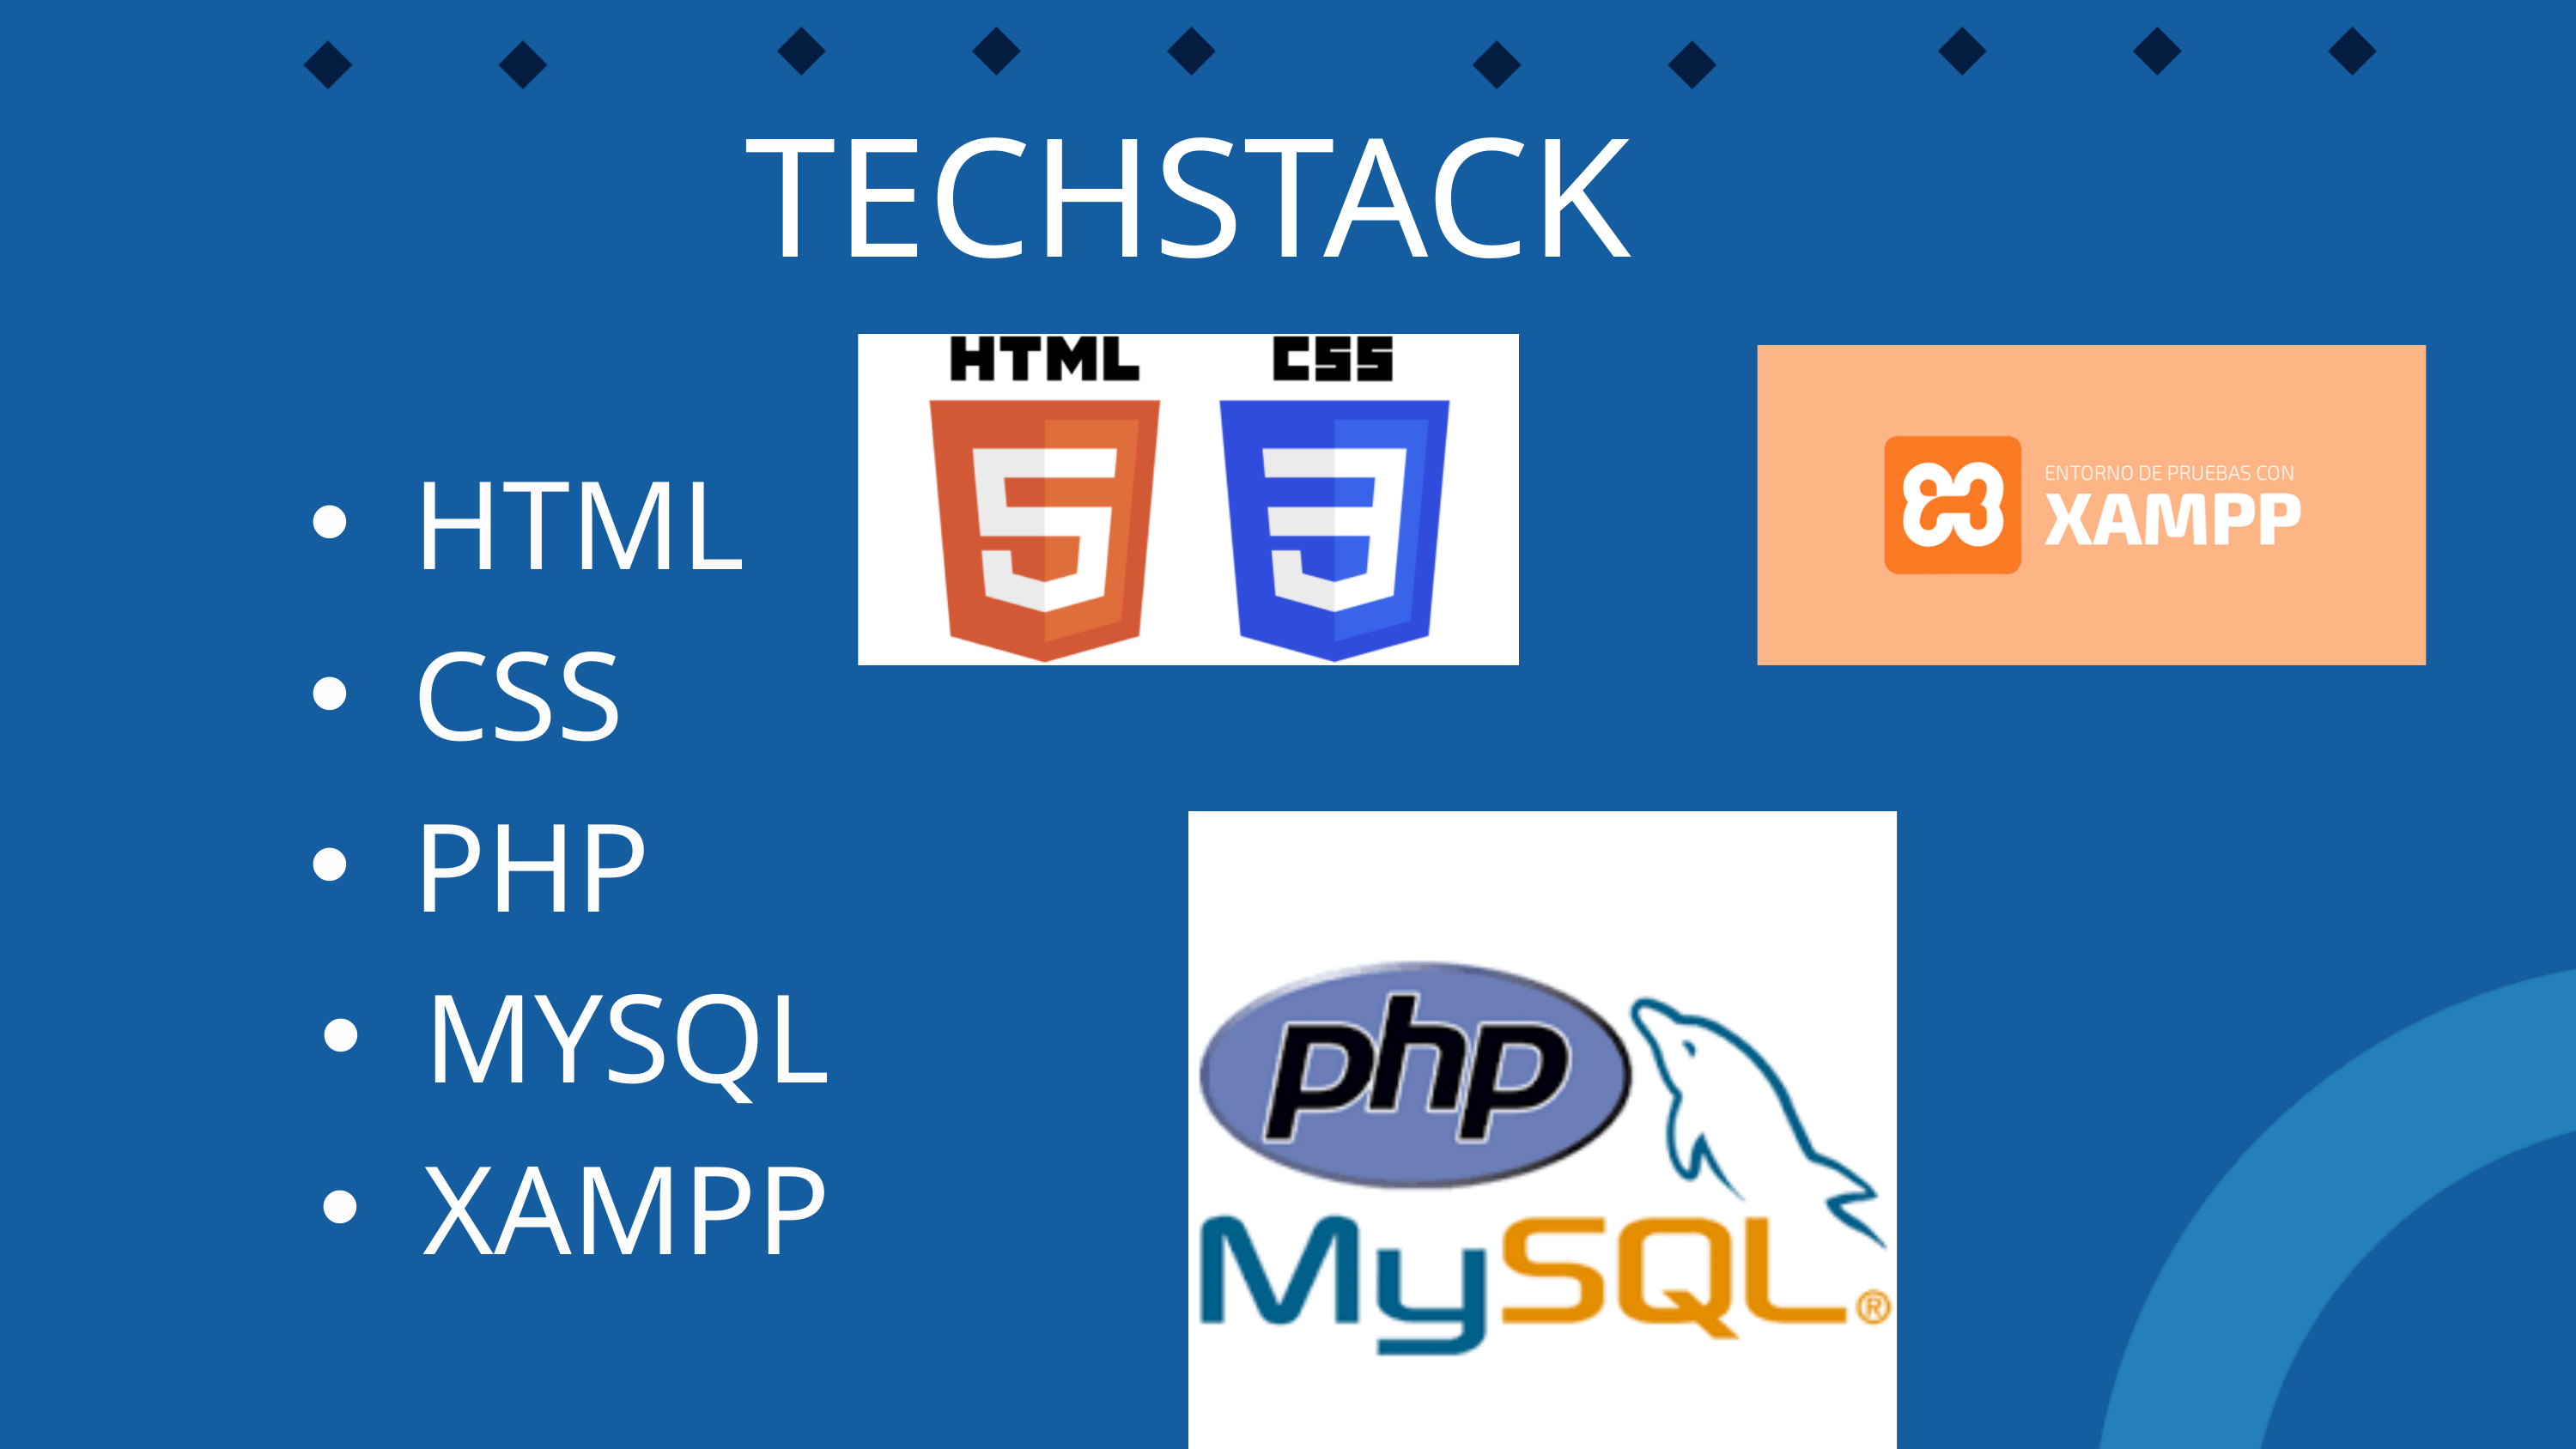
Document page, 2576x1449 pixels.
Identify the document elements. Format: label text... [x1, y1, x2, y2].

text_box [205, 0, 2377, 97]
text_box HTML CSS PHP MYSQL XAMPP [204, 422, 842, 1279]
text_box [858, 334, 1519, 665]
text_box [1188, 811, 1898, 1449]
text_box TECHSTACK [698, 106, 1679, 290]
text_box [2091, 960, 2576, 1449]
text_box [1757, 345, 2427, 665]
